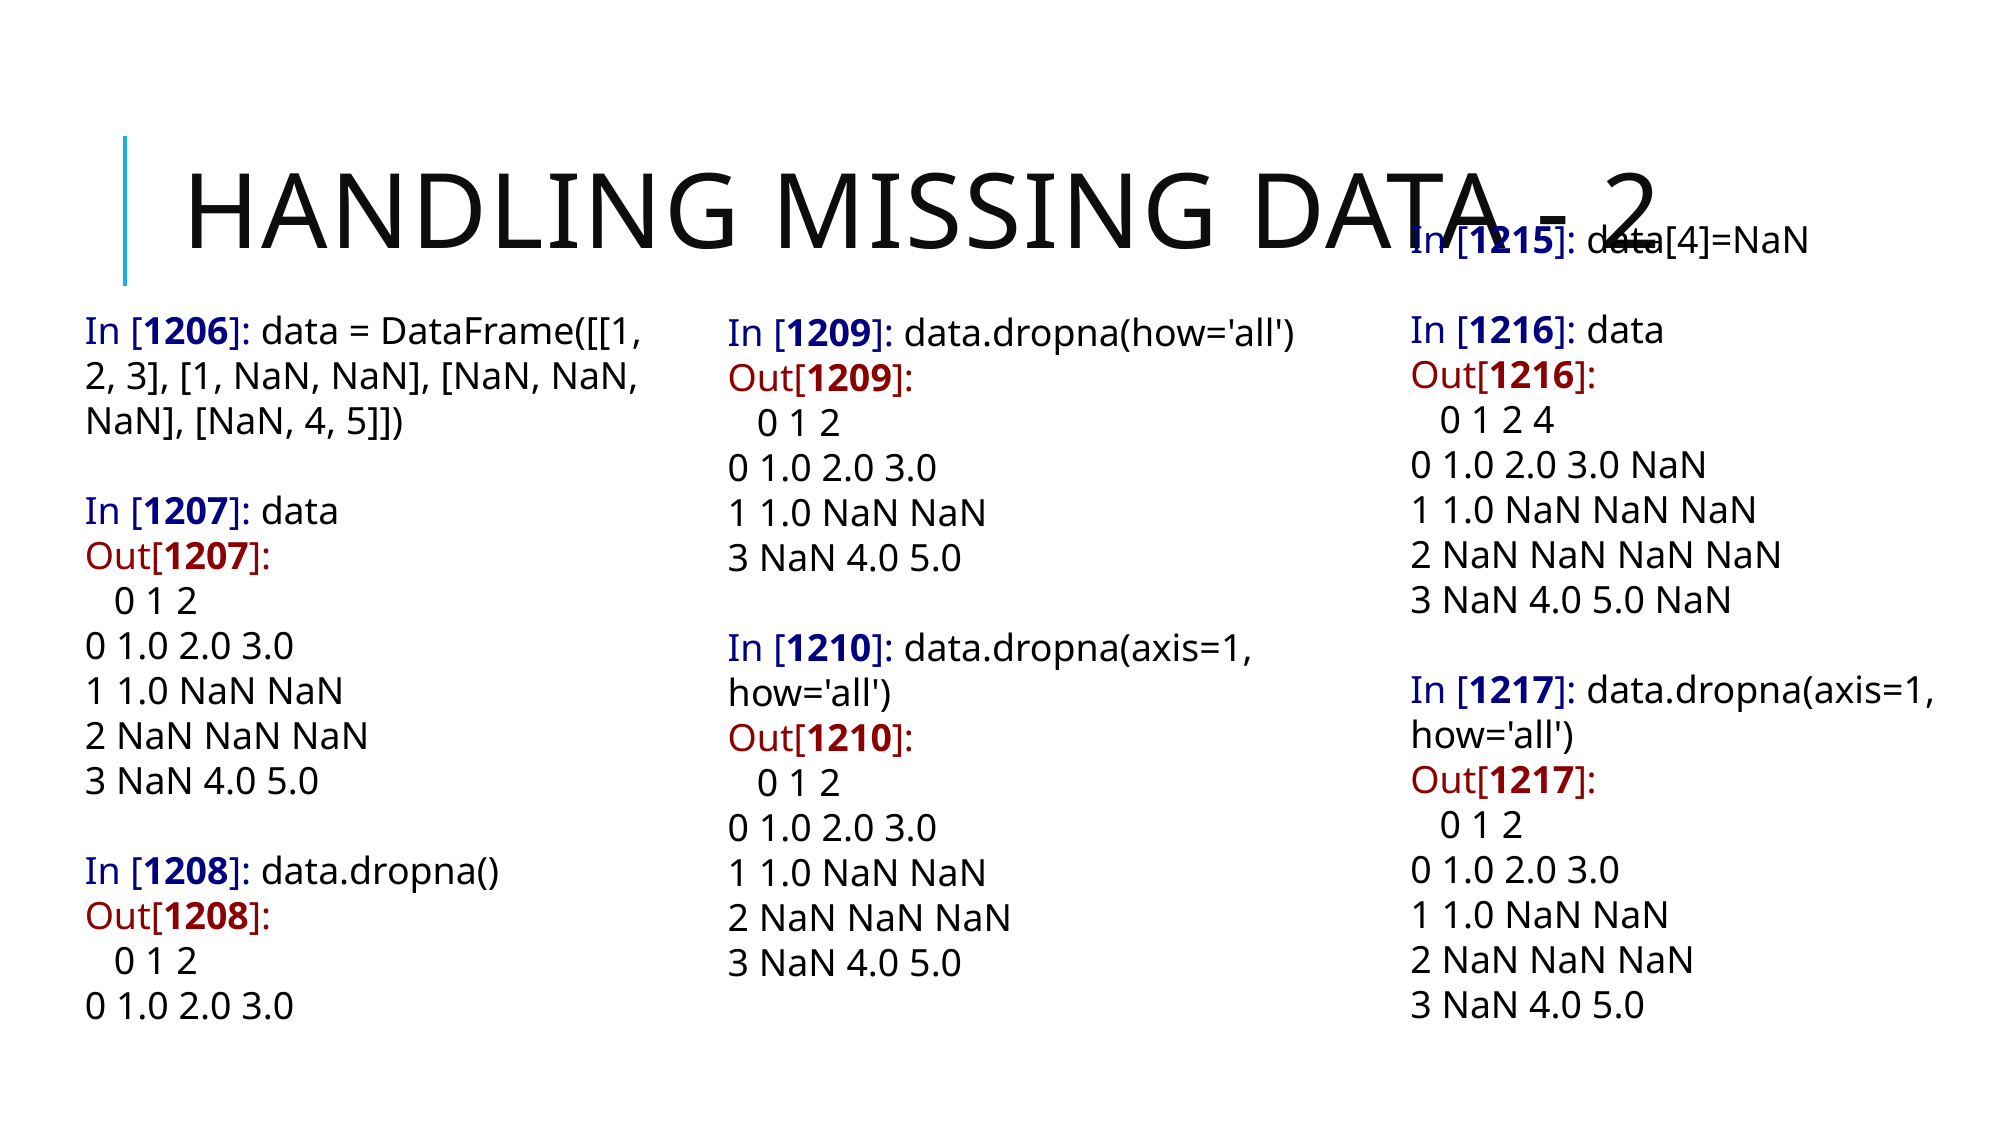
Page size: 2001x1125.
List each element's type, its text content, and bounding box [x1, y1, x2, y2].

text_box In [1206]: data = DataFrame([[1, 2, 3], [1, NaN, NaN], [NaN, NaN, NaN], [NaN, 4, 5]]) In [1207]: data Out[1207]: 0 1 2 0 1.0 2.0 3.0 1 1.0 NaN NaN 2 NaN NaN NaN 3 NaN 4.0 5.0 In [1208]: data.dropna() Out[1208]: 0 1 2 0 1.0 2.0 3.0 [70, 299, 685, 1035]
text_box In [1215]: data[4]=NaN In [1216]: data Out[1216]: 0 1 2 4 0 1.0 2.0 3.0 NaN 1 1.0 NaN NaN NaN 2 NaN NaN NaN NaN 3 NaN 4.0 5.0 NaN In [1217]: data.dropna(axis=1, how='all') Out[1217]: 0 1 2 0 1.0 2.0 3.0 1 1.0 NaN NaN 2 NaN NaN NaN 3 NaN 4.0 5.0 [1395, 208, 2000, 1034]
text_box In [1209]: data.dropna(how='all') Out[1209]: 0 1 2 0 1.0 2.0 3.0 1 1.0 NaN NaN 3 NaN 4.0 5.0 In [1210]: data.dropna(axis=1, how='all') Out[1210]: 0 1 2 0 1.0 2.0 3.0 1 1.0 NaN NaN 2 NaN NaN NaN 3 NaN 4.0 5.0 [712, 301, 1372, 991]
title Handling missing data - 2 [168, 96, 1763, 342]
